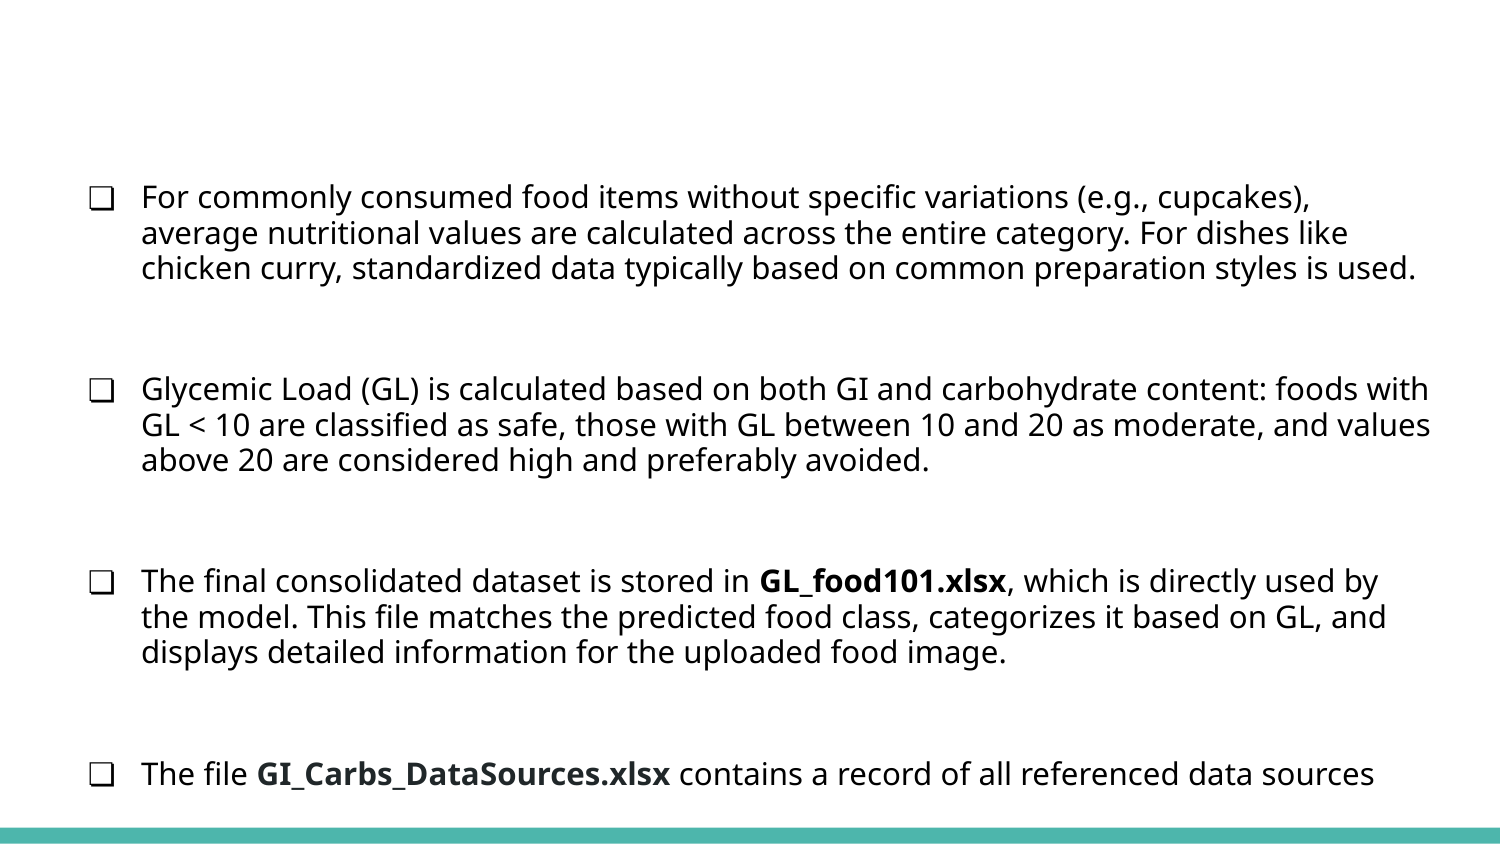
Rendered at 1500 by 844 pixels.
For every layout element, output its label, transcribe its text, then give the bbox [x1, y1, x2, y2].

list For commonly consumed food items without specific variations (e.g., cupcakes), average nutritional values are calculated across the entire category. For dishes like chicken curry, standardized data typically based on common preparation styles is used. Glycemic Load (GL) is calculated based on both GI and carbohydrate content: foods with GL < 10 are classified as safe, those with GL between 10 and 20 as moderate, and values above 20 are considered high and preferably avoided. The final consolidated dataset is stored in GL_food101.xlsx, which is directly used by the model. This file matches the predicted food class, categorizes it based on GL, and displays detailed information for the uploaded food image. The file GI_Carbs_DataSources.xlsx contains a record of all referenced data sources [51, 165, 1449, 707]
